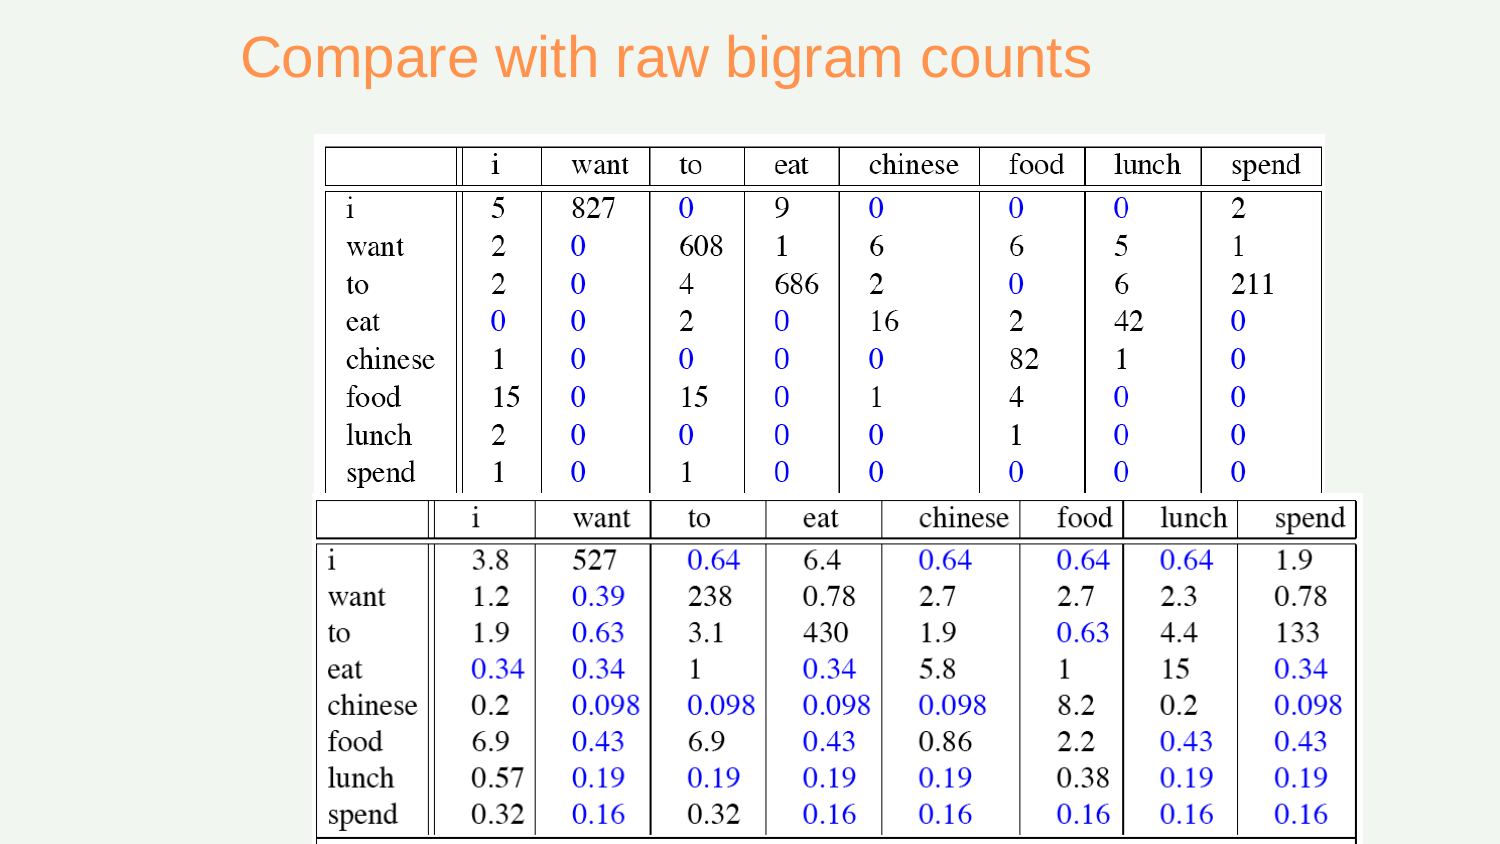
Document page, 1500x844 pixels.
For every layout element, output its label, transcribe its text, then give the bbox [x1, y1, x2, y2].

title Compare with raw bigram counts [225, 4, 1450, 127]
picture [312, 134, 1363, 844]
